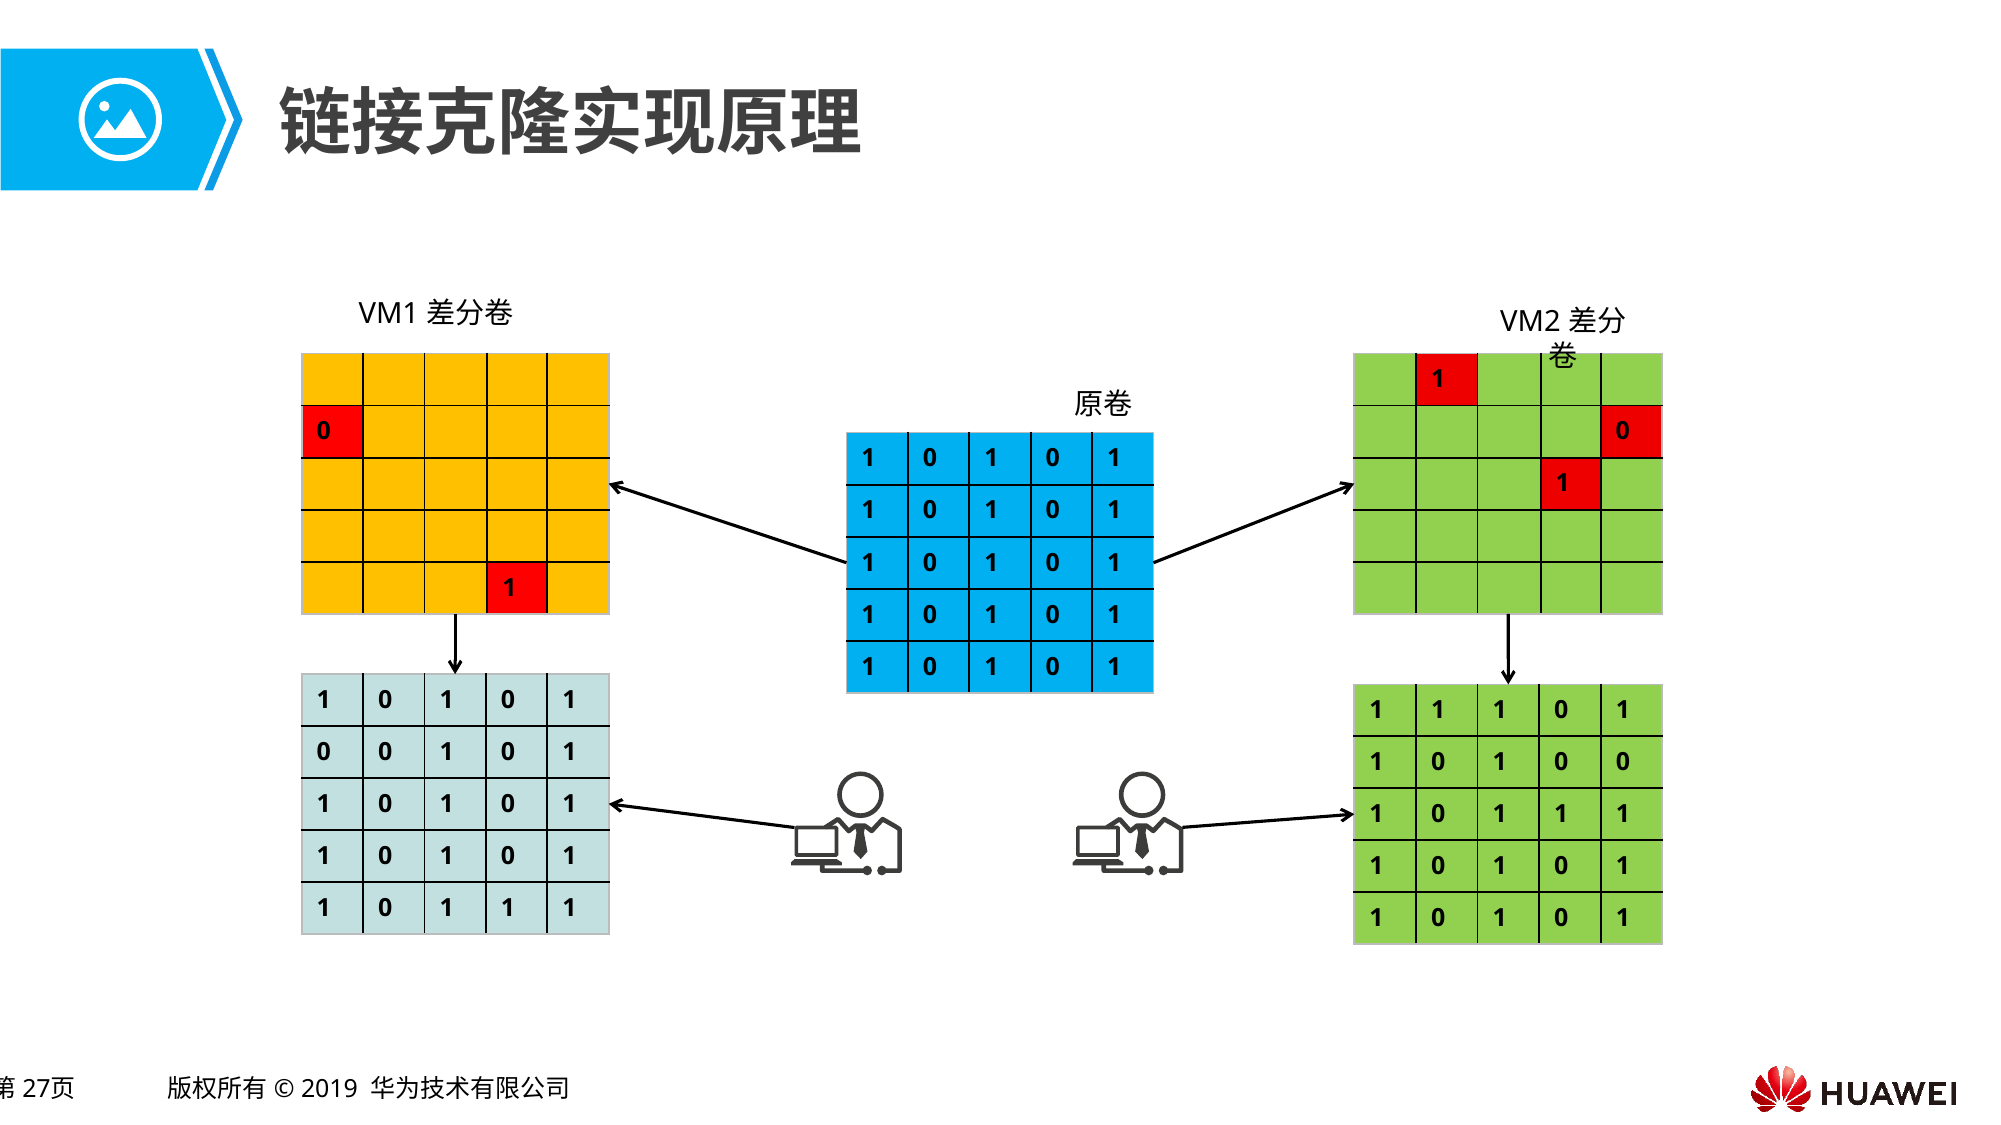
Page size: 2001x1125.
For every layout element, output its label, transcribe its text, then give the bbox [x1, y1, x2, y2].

table_cell [1478, 511, 1540, 561]
table_cell [1355, 406, 1415, 457]
table_cell [548, 511, 603, 561]
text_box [608, 483, 847, 564]
table_header 1 [303, 675, 362, 725]
table_cell 0 [1602, 406, 1661, 457]
table_cell 0 [364, 831, 424, 881]
table_cell 1 [1355, 893, 1415, 943]
table_header 1 [1355, 685, 1415, 735]
table_header 0 [1540, 685, 1600, 735]
table_cell [1417, 406, 1477, 457]
table_cell 1 [1540, 789, 1600, 839]
text_box VM2差分卷 [1471, 294, 1656, 380]
table_header 1 [1602, 685, 1661, 735]
title 链接克隆实现原理 [261, 67, 1875, 173]
table_cell [488, 511, 546, 561]
table_cell 1 [487, 883, 546, 933]
table_cell 1 [1602, 893, 1661, 943]
table_cell 1 [1478, 841, 1538, 891]
table_cell [1417, 511, 1477, 561]
table_cell [364, 563, 424, 613]
table_cell 0 [1417, 841, 1477, 891]
table_header 1 [1417, 685, 1477, 735]
table_cell [488, 459, 546, 509]
table_cell 0 [1417, 737, 1477, 787]
table_header 1 [847, 433, 907, 484]
table_cell 1 [425, 883, 485, 933]
table_cell [488, 406, 546, 457]
table_cell 0 [1032, 486, 1091, 536]
table_cell 1 [548, 727, 608, 777]
table_header [548, 354, 608, 405]
table_header [488, 354, 546, 405]
table_header 0 [487, 675, 546, 725]
table_cell [425, 406, 486, 457]
table_cell 1 [1478, 737, 1538, 787]
table_cell 0 [909, 590, 968, 640]
table_cell 1 [1093, 642, 1153, 692]
table_cell 1 [303, 779, 362, 829]
table_cell 0 [303, 727, 362, 777]
table_cell 0 [1032, 590, 1091, 640]
table_cell 1 [1478, 789, 1538, 839]
table_cell 1 [847, 590, 907, 640]
table_cell 0 [487, 727, 546, 777]
table_cell 0 [1602, 737, 1661, 787]
table_header 0 [364, 675, 424, 725]
table_cell 1 [847, 642, 907, 692]
table_cell [425, 563, 486, 613]
table_cell 1 [970, 486, 1030, 536]
table_cell 0 [909, 538, 968, 588]
table_cell [1602, 459, 1661, 509]
table_cell [1542, 406, 1600, 457]
table_header 1 [970, 433, 1030, 484]
table_cell [1478, 459, 1540, 509]
table_cell 1 [1602, 789, 1661, 839]
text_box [1153, 483, 1355, 564]
text_box VM1差分卷 [319, 287, 553, 338]
table_cell 0 [487, 779, 546, 829]
table_header [425, 354, 486, 405]
table_cell 1 [1355, 789, 1415, 839]
table_cell 1 [1542, 459, 1600, 509]
table_cell 1 [1093, 538, 1153, 588]
table_cell 0 [1417, 789, 1477, 839]
table_header 1 [1478, 685, 1538, 735]
table_cell 1 [1478, 893, 1538, 943]
table_cell [1478, 406, 1540, 457]
table_cell [1355, 459, 1415, 509]
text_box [1182, 814, 1355, 828]
table_cell 0 [1032, 642, 1091, 692]
table_cell 1 [1093, 486, 1149, 536]
picture [1751, 1066, 1956, 1112]
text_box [790, 771, 902, 876]
table_cell 1 [850, 486, 907, 536]
table_cell 0 [1540, 893, 1600, 943]
table_cell 1 [1093, 590, 1153, 640]
table_cell [425, 511, 486, 561]
table_cell 1 [548, 831, 608, 881]
table_cell 0 [364, 883, 424, 933]
table_cell 1 [425, 831, 485, 881]
table_header [364, 354, 424, 405]
table_cell 0 [364, 727, 424, 777]
table_cell 0 [1540, 841, 1600, 891]
table_header 1 [1093, 433, 1153, 484]
table_cell [364, 459, 424, 509]
table_cell [303, 459, 362, 509]
table_header [1542, 380, 1600, 405]
table_cell [1417, 563, 1477, 613]
table_cell 1 [970, 642, 1030, 692]
table_cell 1 [488, 563, 546, 613]
text_box 原卷 [1011, 377, 1197, 428]
table_header [1602, 354, 1661, 405]
table_cell [303, 511, 362, 561]
table_header 1 [425, 675, 485, 725]
table_cell 0 [303, 406, 362, 457]
table_cell 0 [1032, 538, 1091, 588]
table_header [303, 354, 362, 405]
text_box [608, 803, 795, 828]
table_cell 0 [364, 779, 424, 829]
table_cell 1 [548, 883, 608, 933]
table_cell [548, 459, 608, 509]
table_cell [1602, 563, 1661, 613]
table_header 1 [1417, 354, 1477, 405]
table_header [1478, 380, 1540, 405]
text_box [1072, 771, 1184, 876]
table_cell [1478, 563, 1540, 613]
table_cell [1542, 563, 1600, 613]
table_cell 1 [425, 779, 485, 829]
table_cell 0 [487, 831, 546, 881]
table_header 0 [1032, 433, 1091, 484]
table_cell [425, 459, 486, 509]
table_cell 1 [303, 883, 362, 933]
table_cell 1 [970, 590, 1030, 640]
table_cell [548, 406, 608, 457]
table_cell 1 [1355, 737, 1415, 787]
table_cell [1355, 563, 1415, 613]
table_cell 1 [548, 779, 608, 829]
table_cell [364, 406, 424, 457]
table_cell [1542, 511, 1600, 561]
table_cell 1 [1355, 841, 1415, 891]
table_cell 0 [909, 486, 968, 536]
table_cell 1 [1602, 841, 1661, 891]
table_cell 1 [303, 831, 362, 881]
table_cell [303, 563, 362, 613]
table_header 1 [548, 675, 608, 725]
table_header 0 [909, 433, 968, 484]
table_cell 0 [909, 642, 968, 692]
table_cell 0 [1540, 737, 1600, 787]
table_cell 1 [847, 538, 907, 588]
table_cell [1360, 511, 1415, 561]
table_cell [364, 511, 424, 561]
table_cell [1602, 511, 1661, 561]
table_cell [1417, 459, 1477, 509]
table_cell 1 [425, 727, 485, 777]
table_cell 0 [1417, 893, 1477, 943]
table_cell 1 [970, 538, 1030, 588]
table_cell [548, 563, 608, 613]
table_header [1355, 354, 1415, 405]
